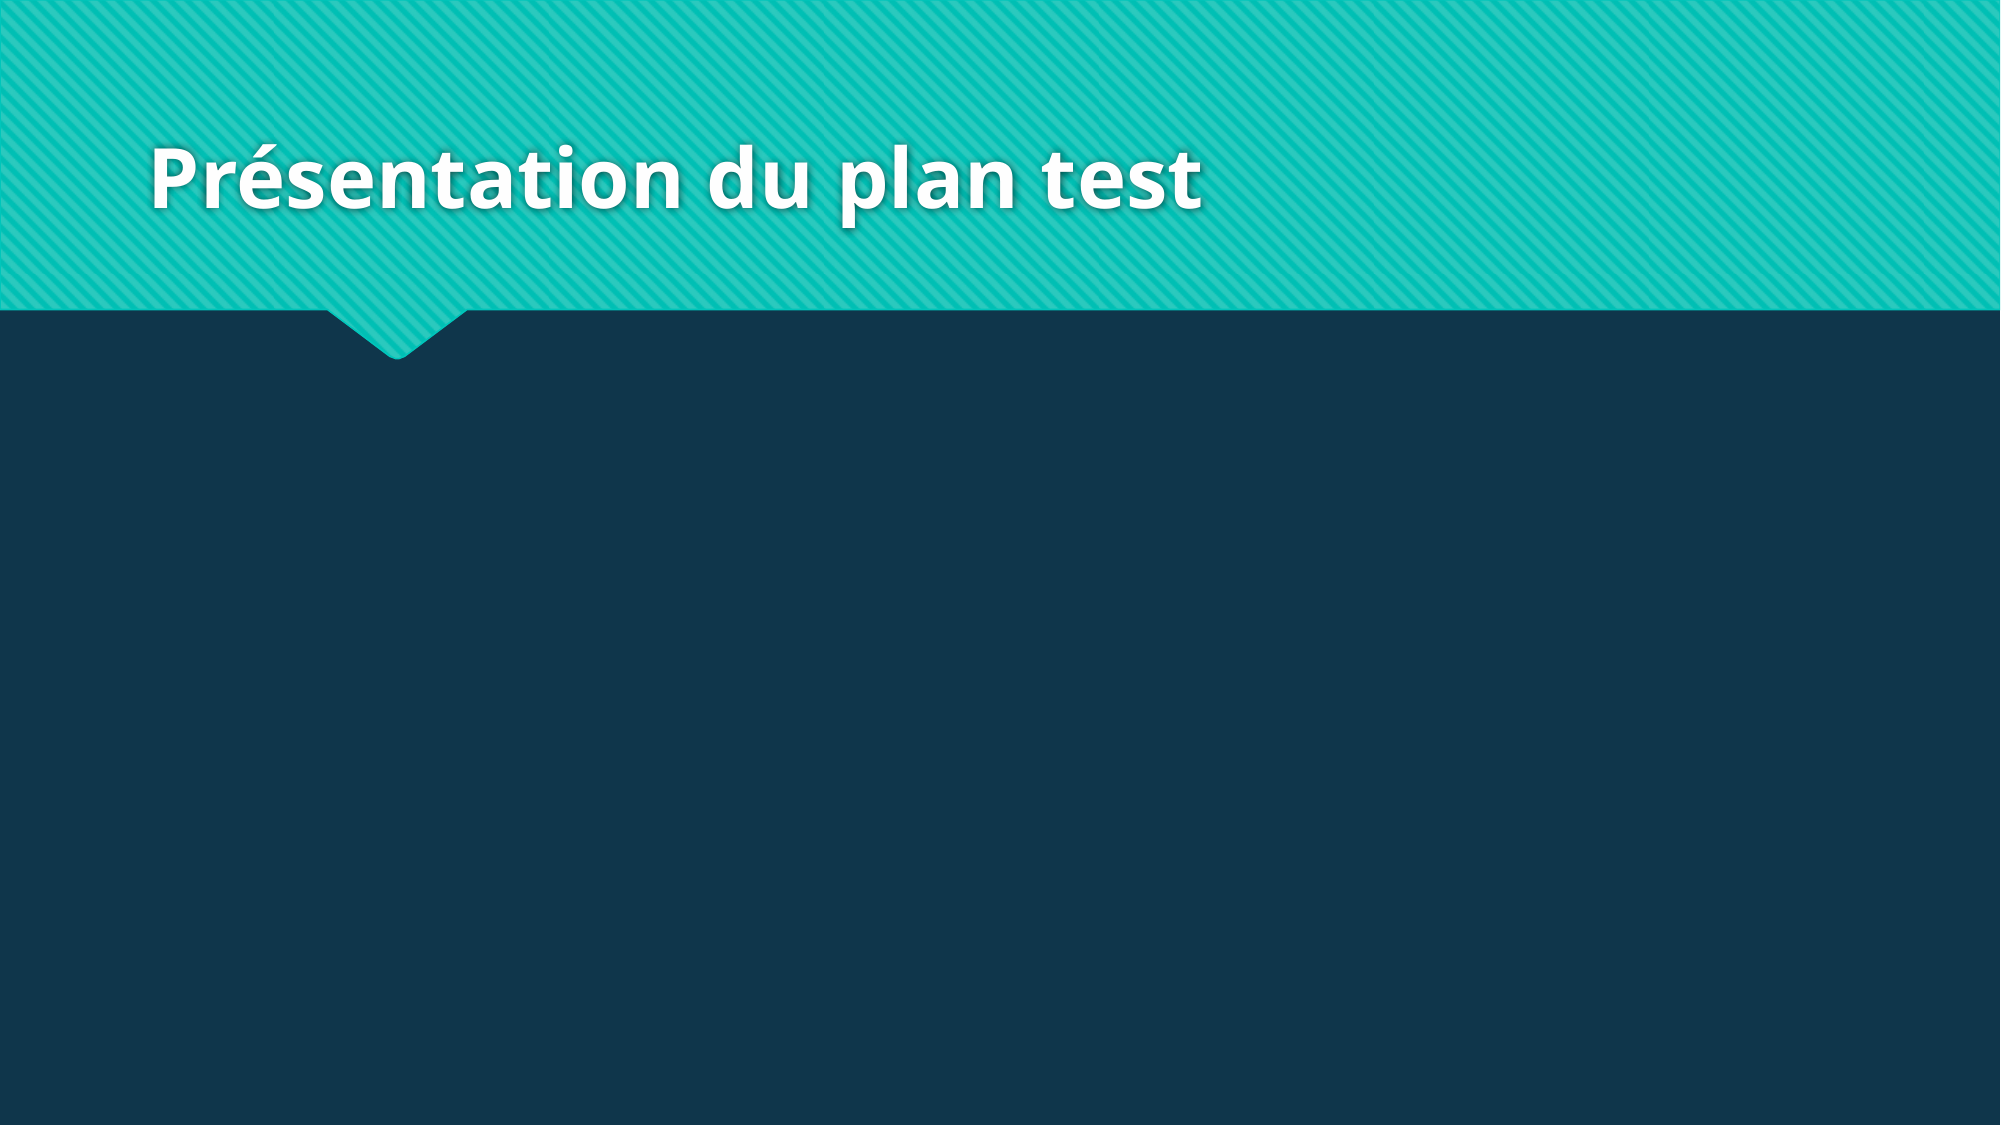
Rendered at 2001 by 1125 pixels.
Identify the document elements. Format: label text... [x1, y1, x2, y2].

title Présentation du plan test [132, 73, 1868, 233]
